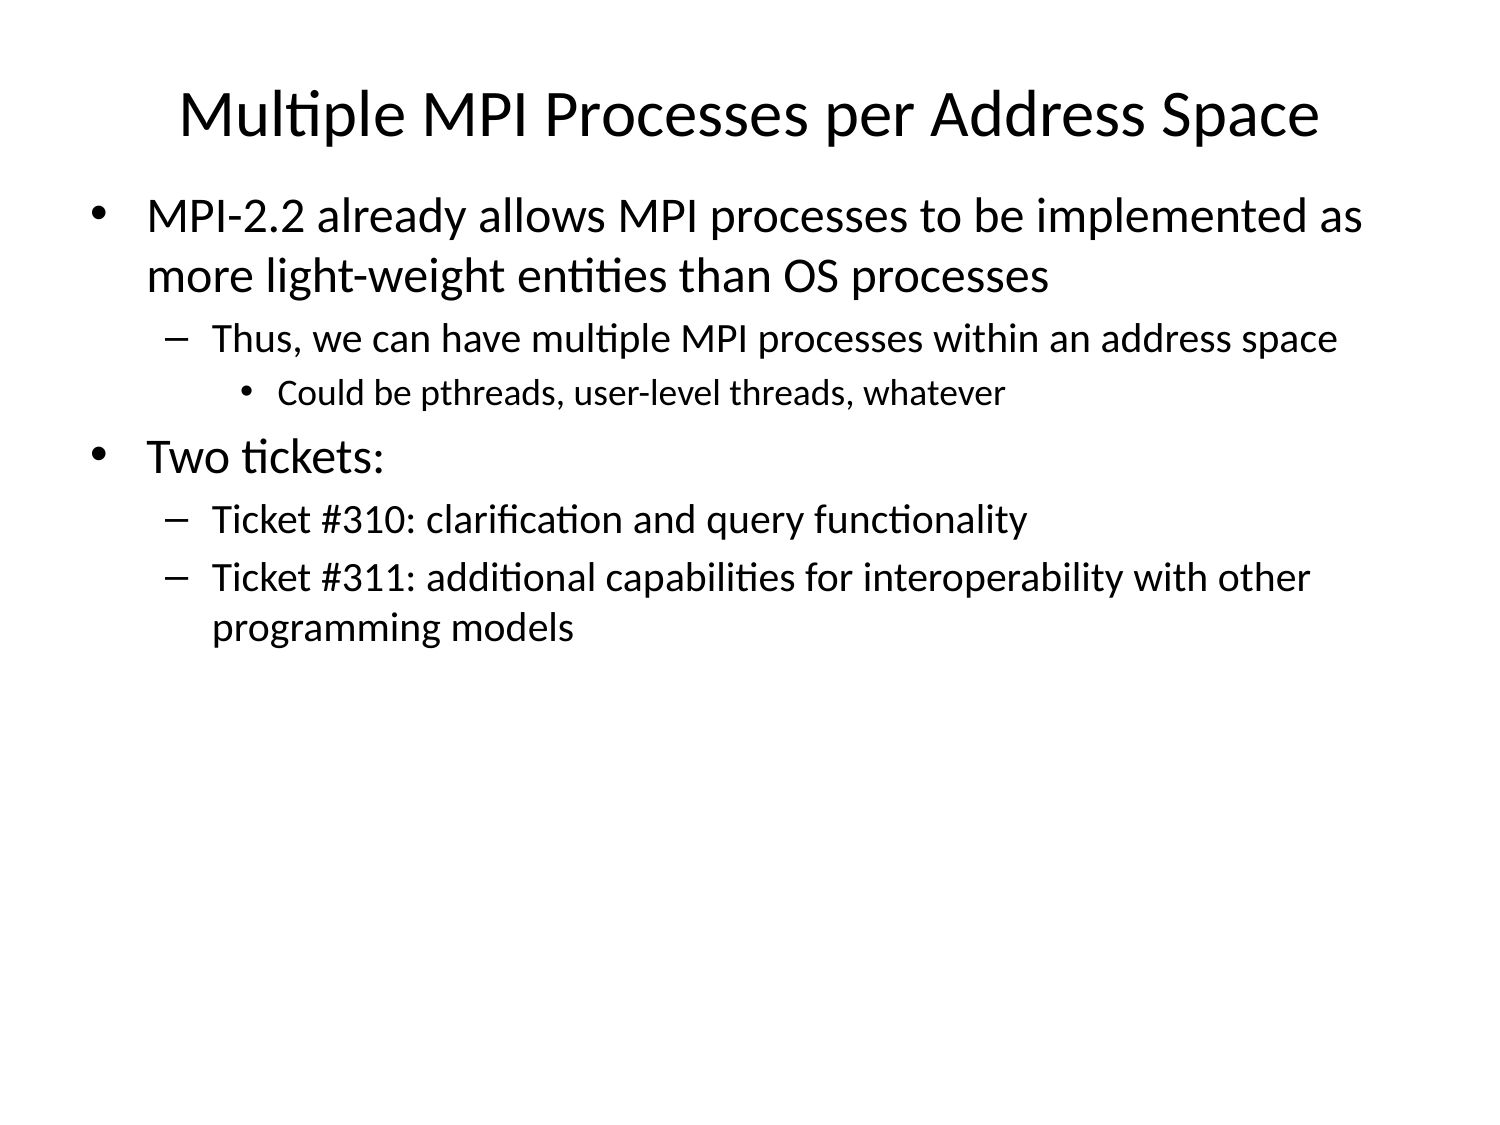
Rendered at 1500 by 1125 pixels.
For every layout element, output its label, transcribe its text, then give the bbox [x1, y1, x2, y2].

list MPI-2.2 already allows MPI processes to be implemented as more light-weight entities than OS processes Thus, we can have multiple MPI processes within an address space Could be pthreads, user-level threads, whatever Two tickets: Ticket #310: clarification and query functionality Ticket #311: additional capabilities for interoperability with other programming models [75, 174, 1425, 1075]
title Multiple MPI Processes per Address Space [75, 45, 1425, 174]
